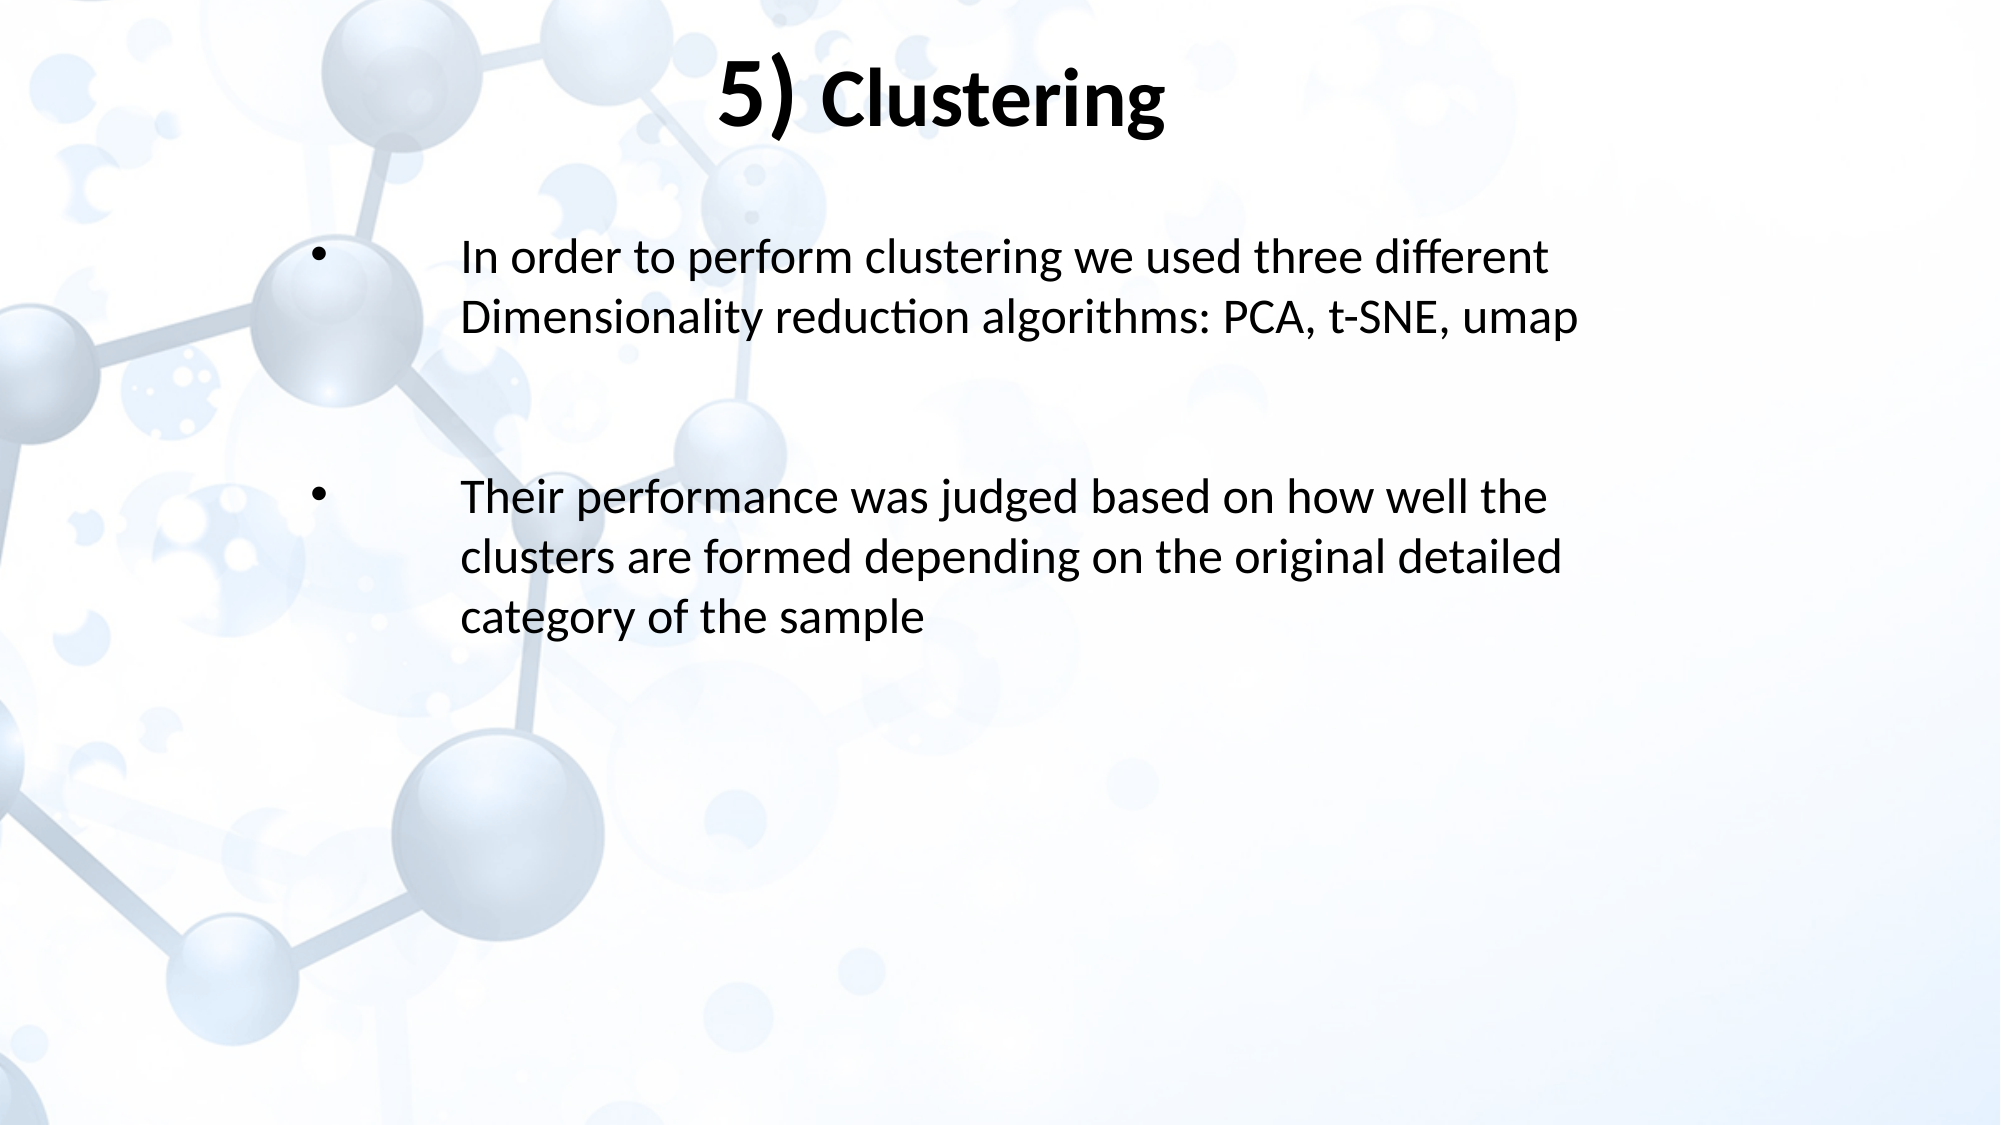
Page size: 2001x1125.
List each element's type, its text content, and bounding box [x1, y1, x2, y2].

picture [0, 0, 2001, 1125]
text_box 5) Clustering [83, 19, 1800, 155]
text_box In order to perform clustering we used three different Dimensionality reduction algorithms: PCA, t-SNE, umap Their performance was judged based on how well the clusters are formed depending on the original detailed category of the sample [295, 155, 1705, 771]
